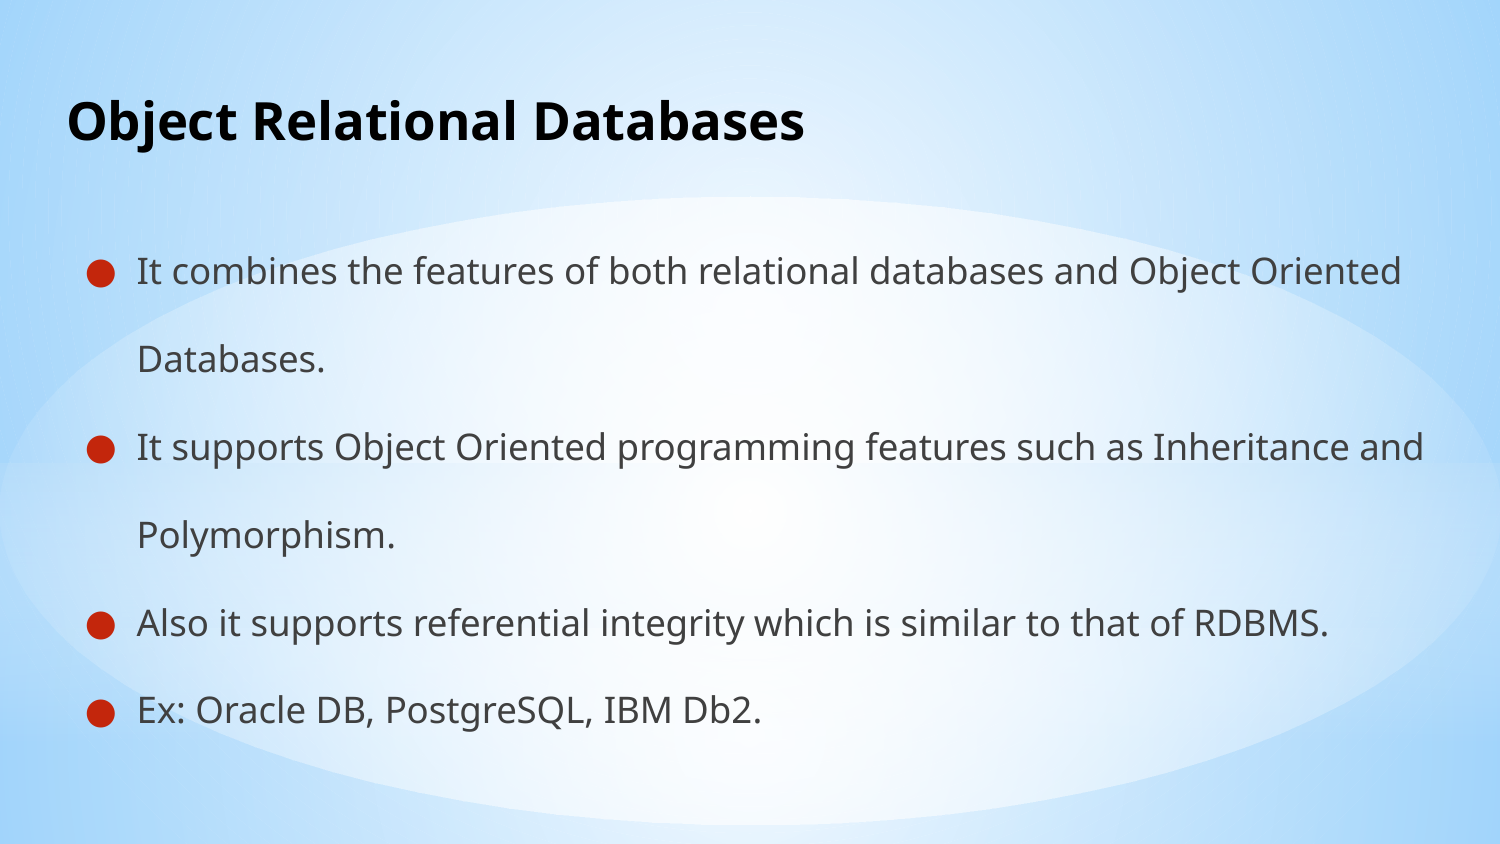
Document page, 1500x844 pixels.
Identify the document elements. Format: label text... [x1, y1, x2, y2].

title Object Relational Databases [51, 72, 1449, 167]
list It combines the features of both relational databases and Object Oriented Databases. It supports Object Oriented programming features such as Inheritance and Polymorphism. Also it supports referential integrity which is similar to that of RDBMS. Ex: Oracle DB, PostgreSQL, IBM Db2. [51, 189, 1449, 750]
